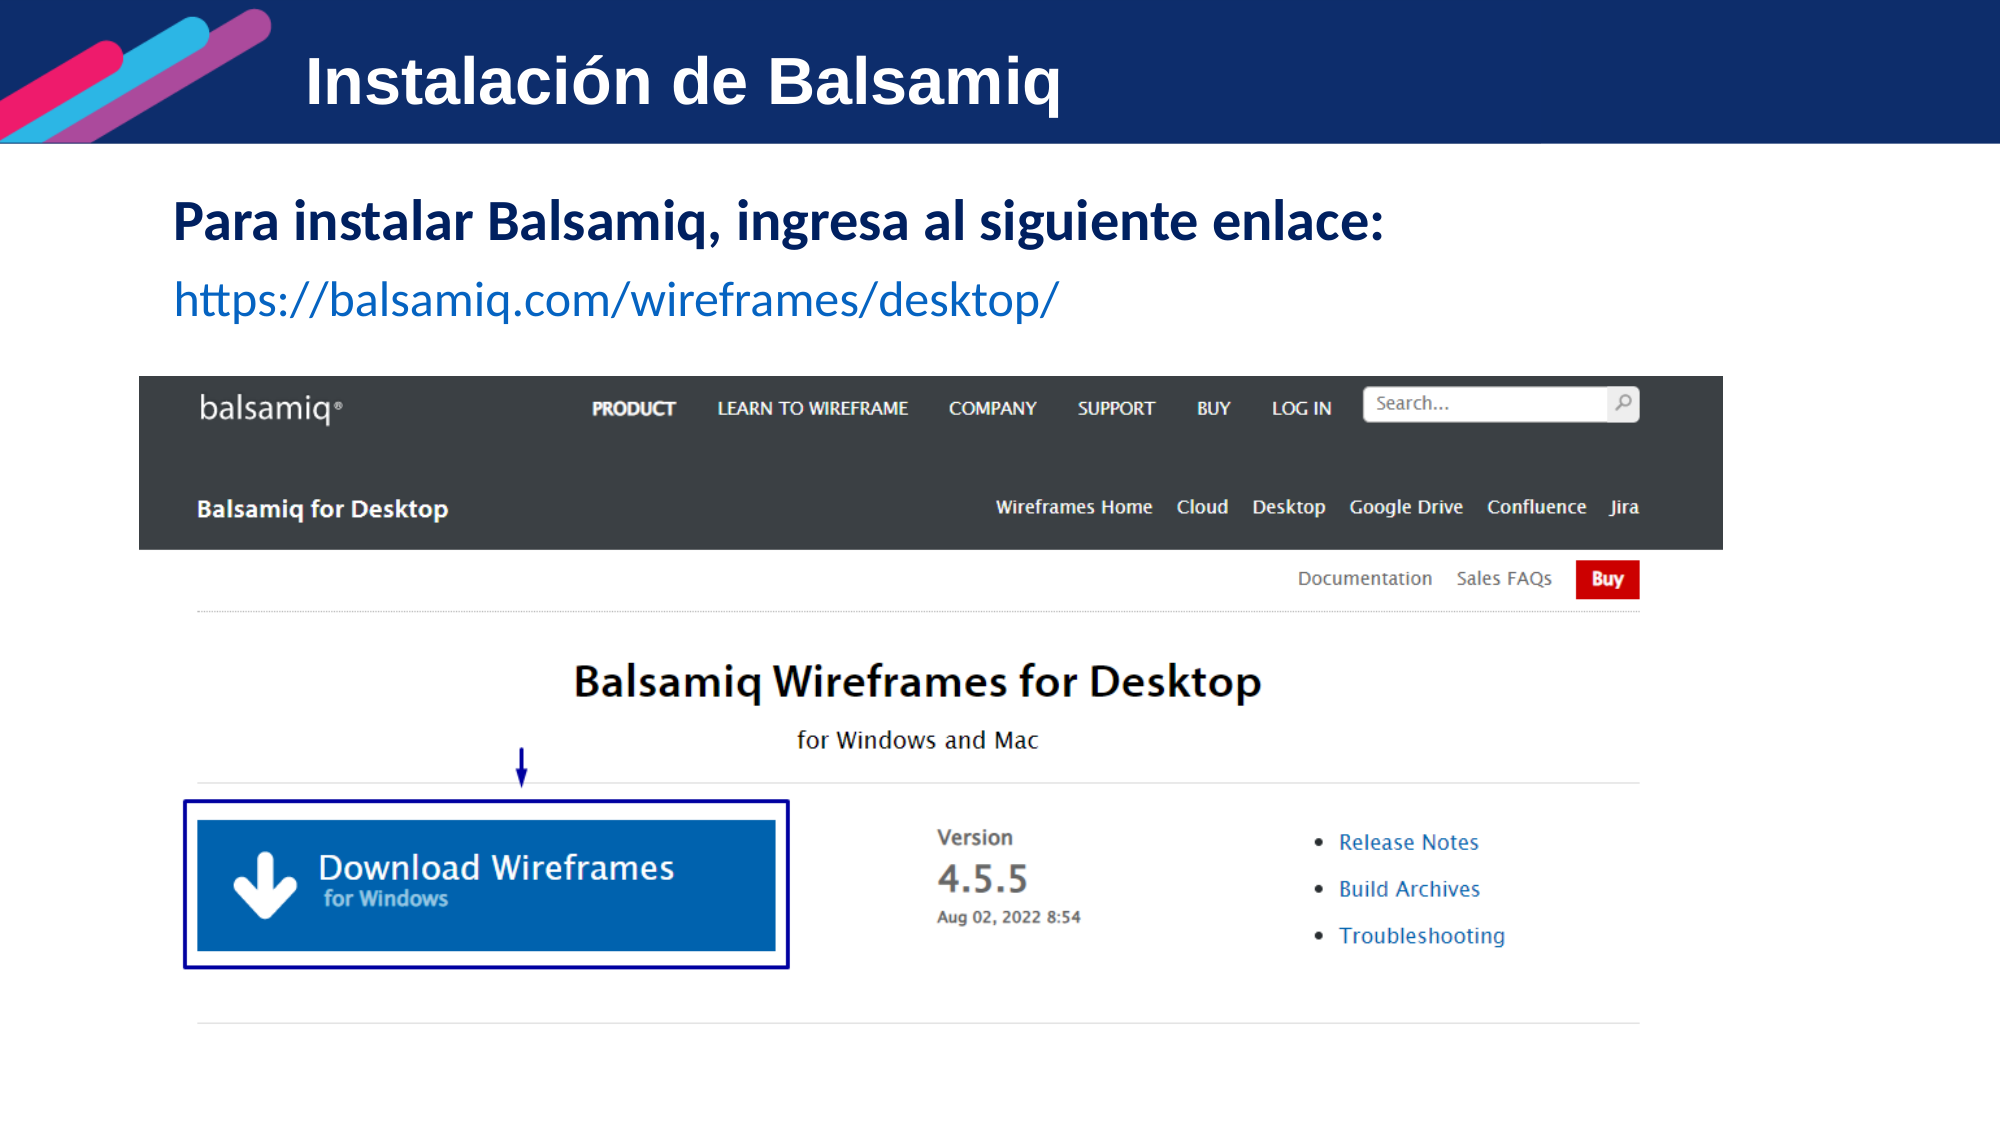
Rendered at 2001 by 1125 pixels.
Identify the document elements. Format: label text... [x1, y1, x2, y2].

text_box Para instalar Balsamiq, ingresa al siguiente enlace: https://balsamiq.com/wireframes/desktop/ [139, 182, 1768, 680]
picture [0, 0, 1541, 144]
title Instalación de Balsamiq [290, 22, 1901, 144]
picture [139, 375, 1723, 1051]
